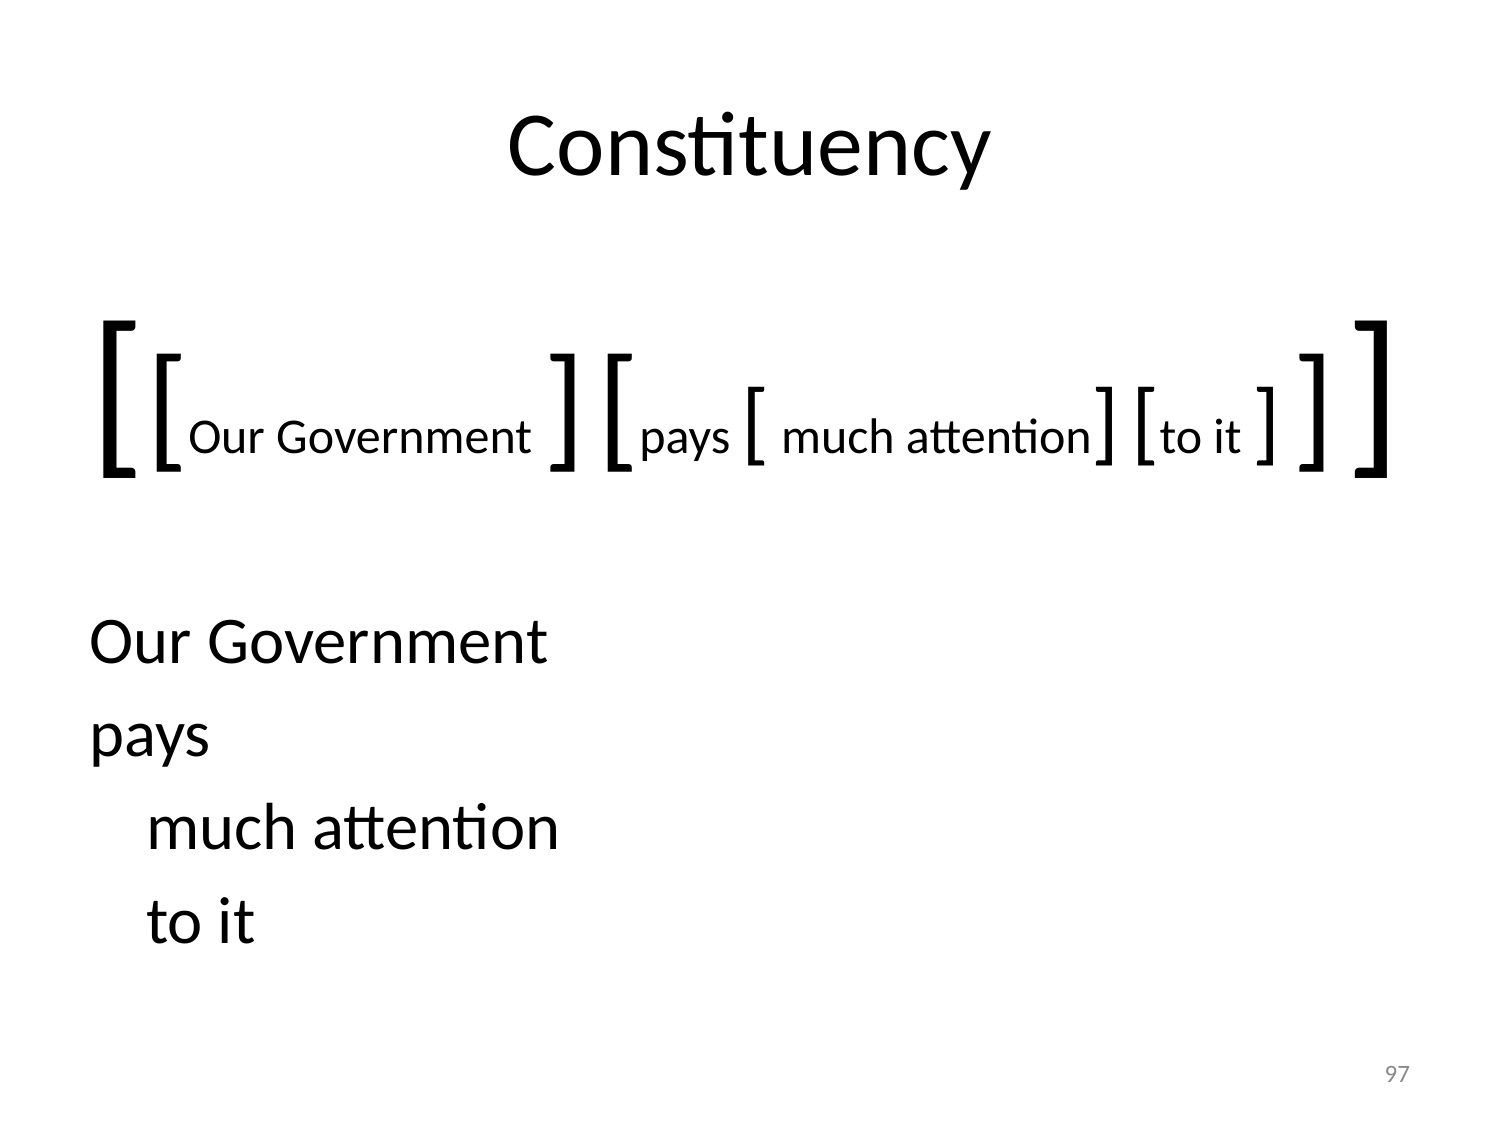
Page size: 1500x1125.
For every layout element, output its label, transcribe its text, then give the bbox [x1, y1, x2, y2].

list [[Our Government ] [pays [ much attention] [to it ] ] ] Our Government pays much attention to it [74, 262, 1426, 1006]
title Constituency [74, 44, 1426, 233]
slide_number 97 [1074, 1042, 1425, 1103]
